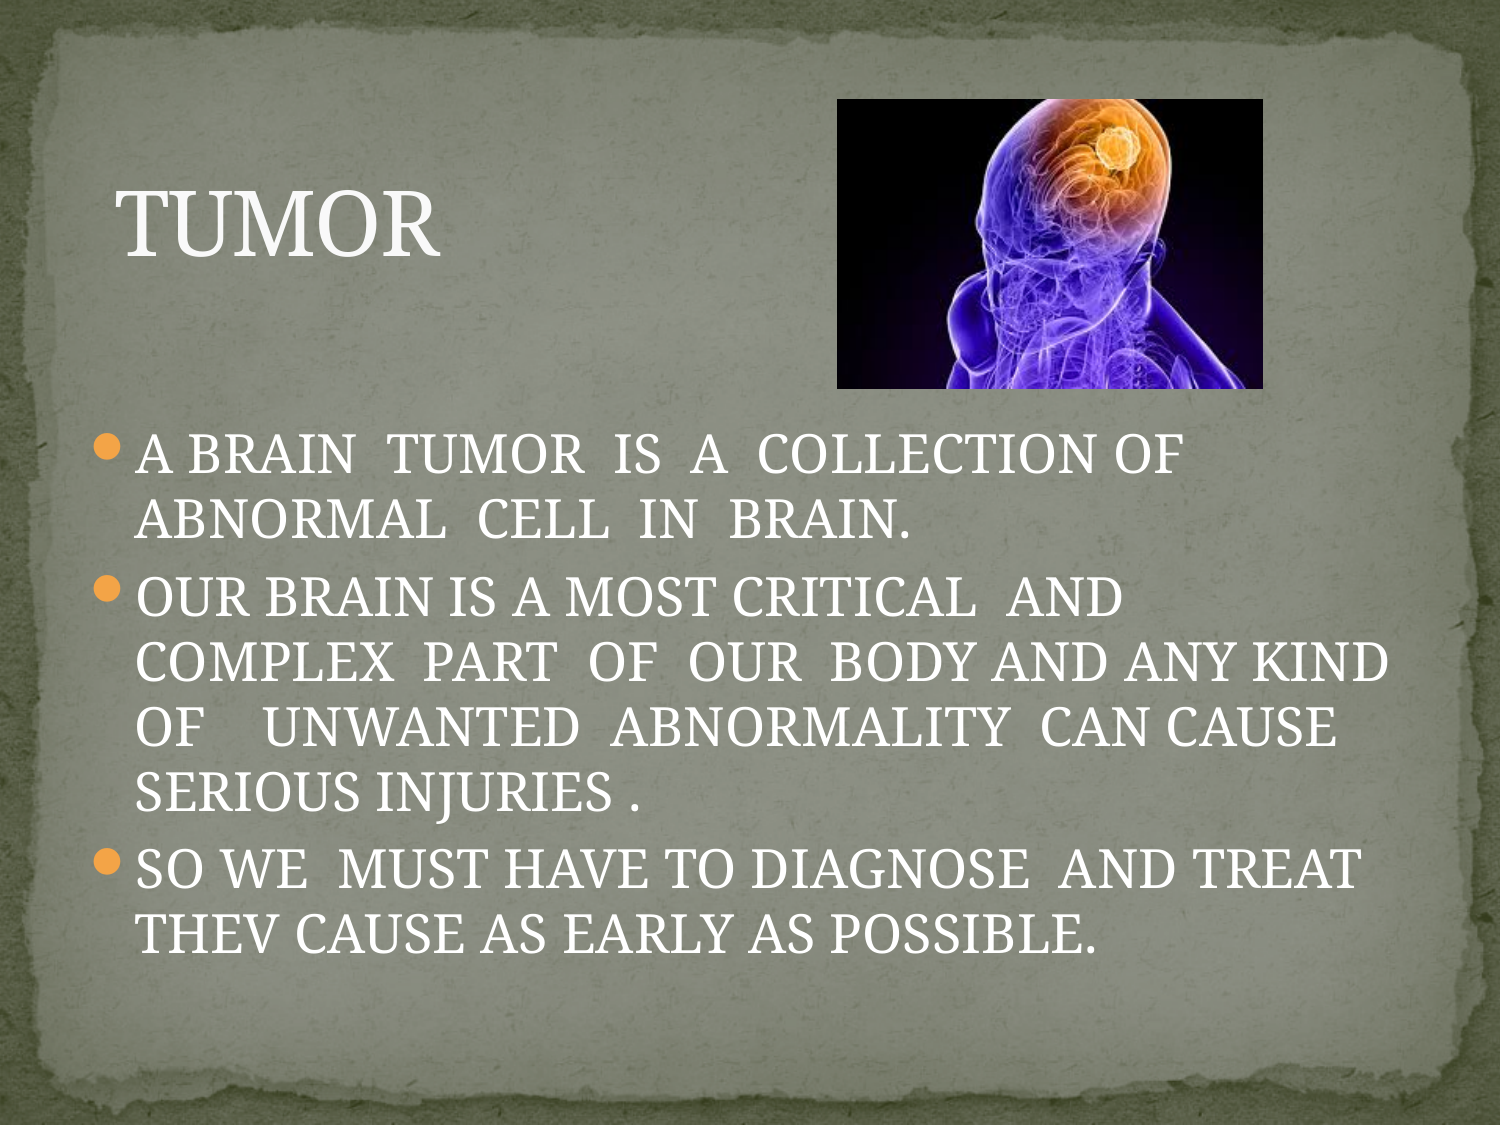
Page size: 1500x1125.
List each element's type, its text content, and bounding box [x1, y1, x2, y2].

picture [837, 99, 1263, 389]
list A BRAIN TUMOR IS A COLLECTION OF ABNORMAL CELL IN BRAIN. OUR BRAIN IS A MOST CRITICAL AND COMPLEX PART OF OUR BODY AND ANY KIND OF UNWANTED ABNORMALITY CAN CAUSE SERIOUS INJURIES . SO WE MUST HAVE TO DIAGNOSE AND TREAT THEV CAUSE AS EARLY AS POSSIBLE. [75, 412, 1425, 1000]
title TUMOR [99, 44, 500, 283]
